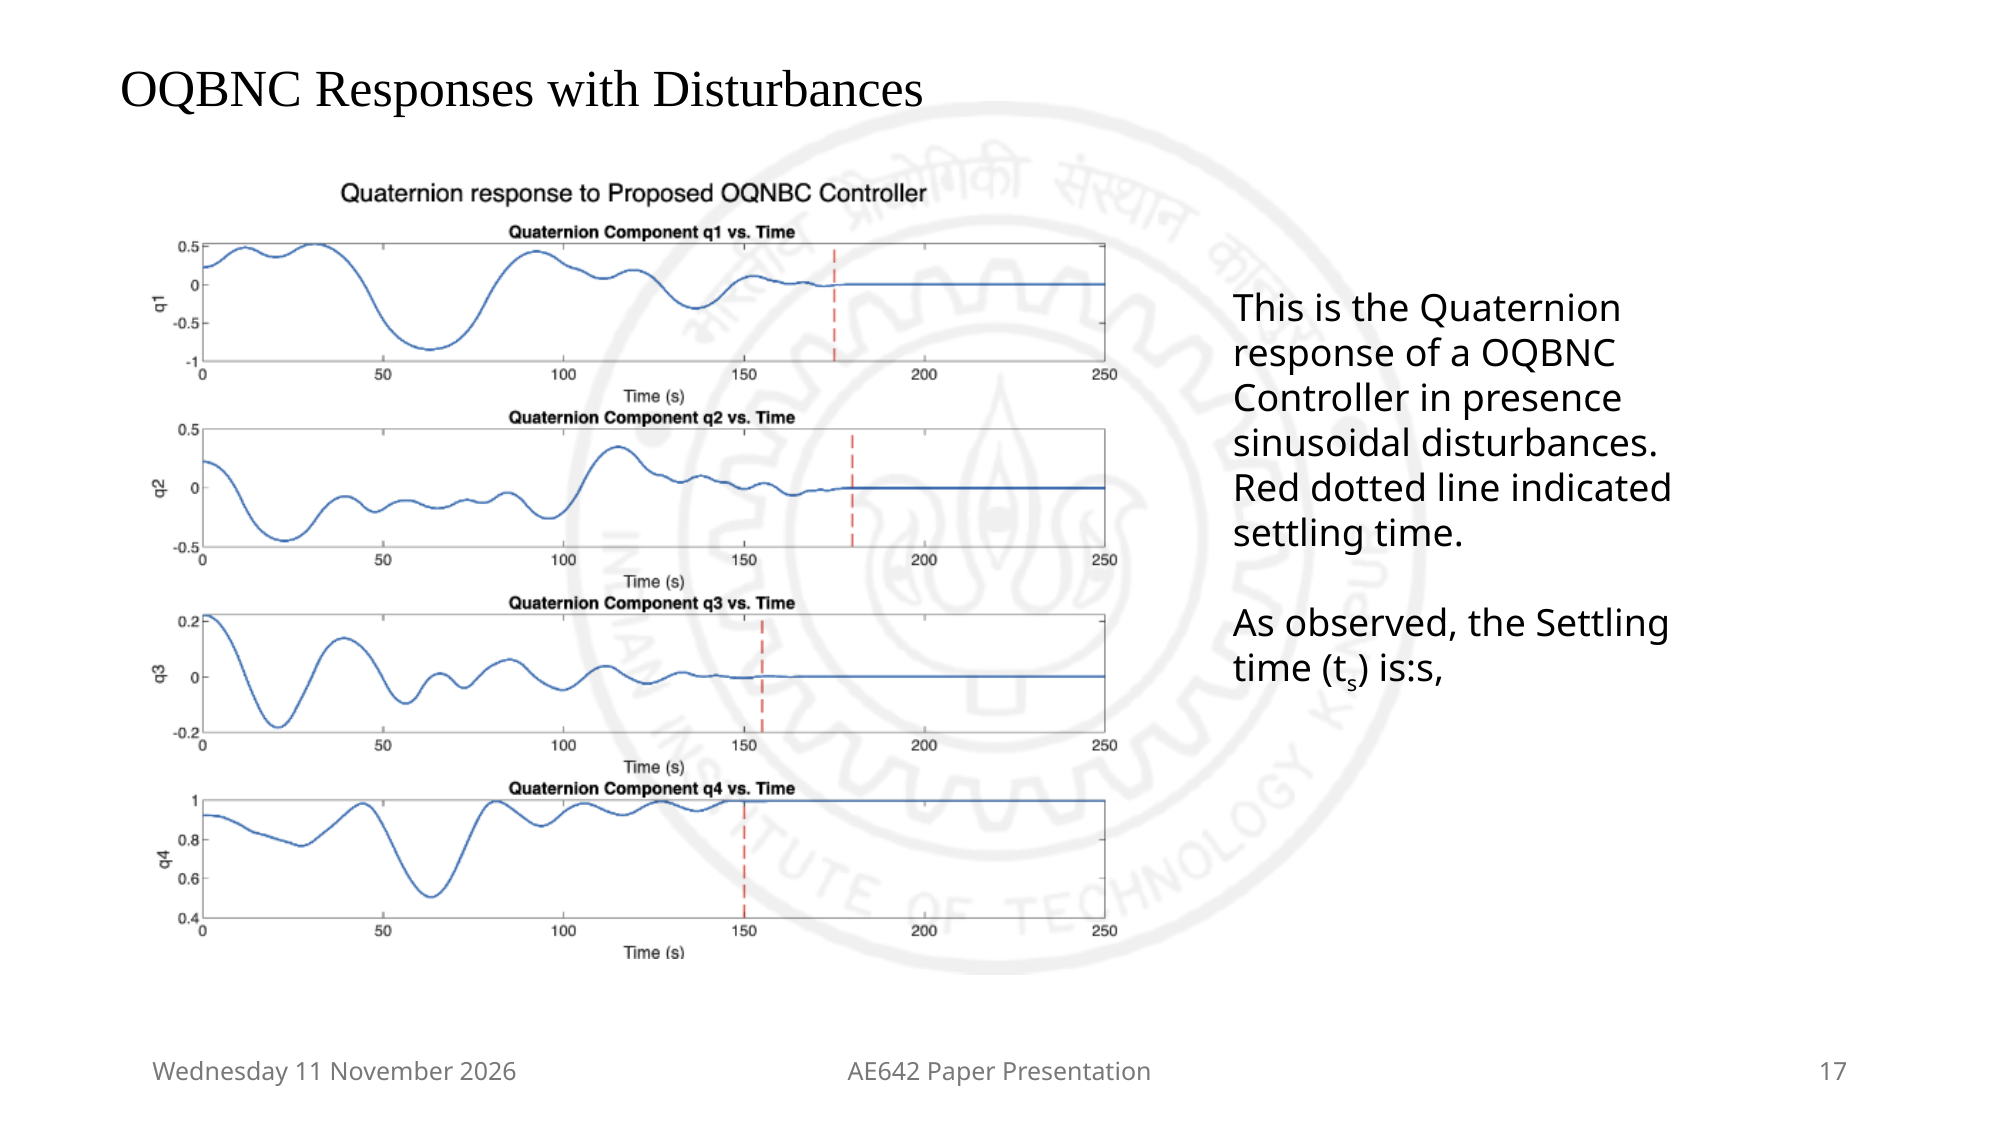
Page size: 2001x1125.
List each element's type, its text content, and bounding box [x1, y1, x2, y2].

picture [136, 101, 1772, 976]
footer AE642 Paper Presentation [662, 1042, 1338, 1103]
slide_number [137, 1042, 588, 1103]
text_box OQBNC Responses with Disturbances [105, 47, 1895, 125]
slide_number 17 [1412, 1042, 1863, 1103]
